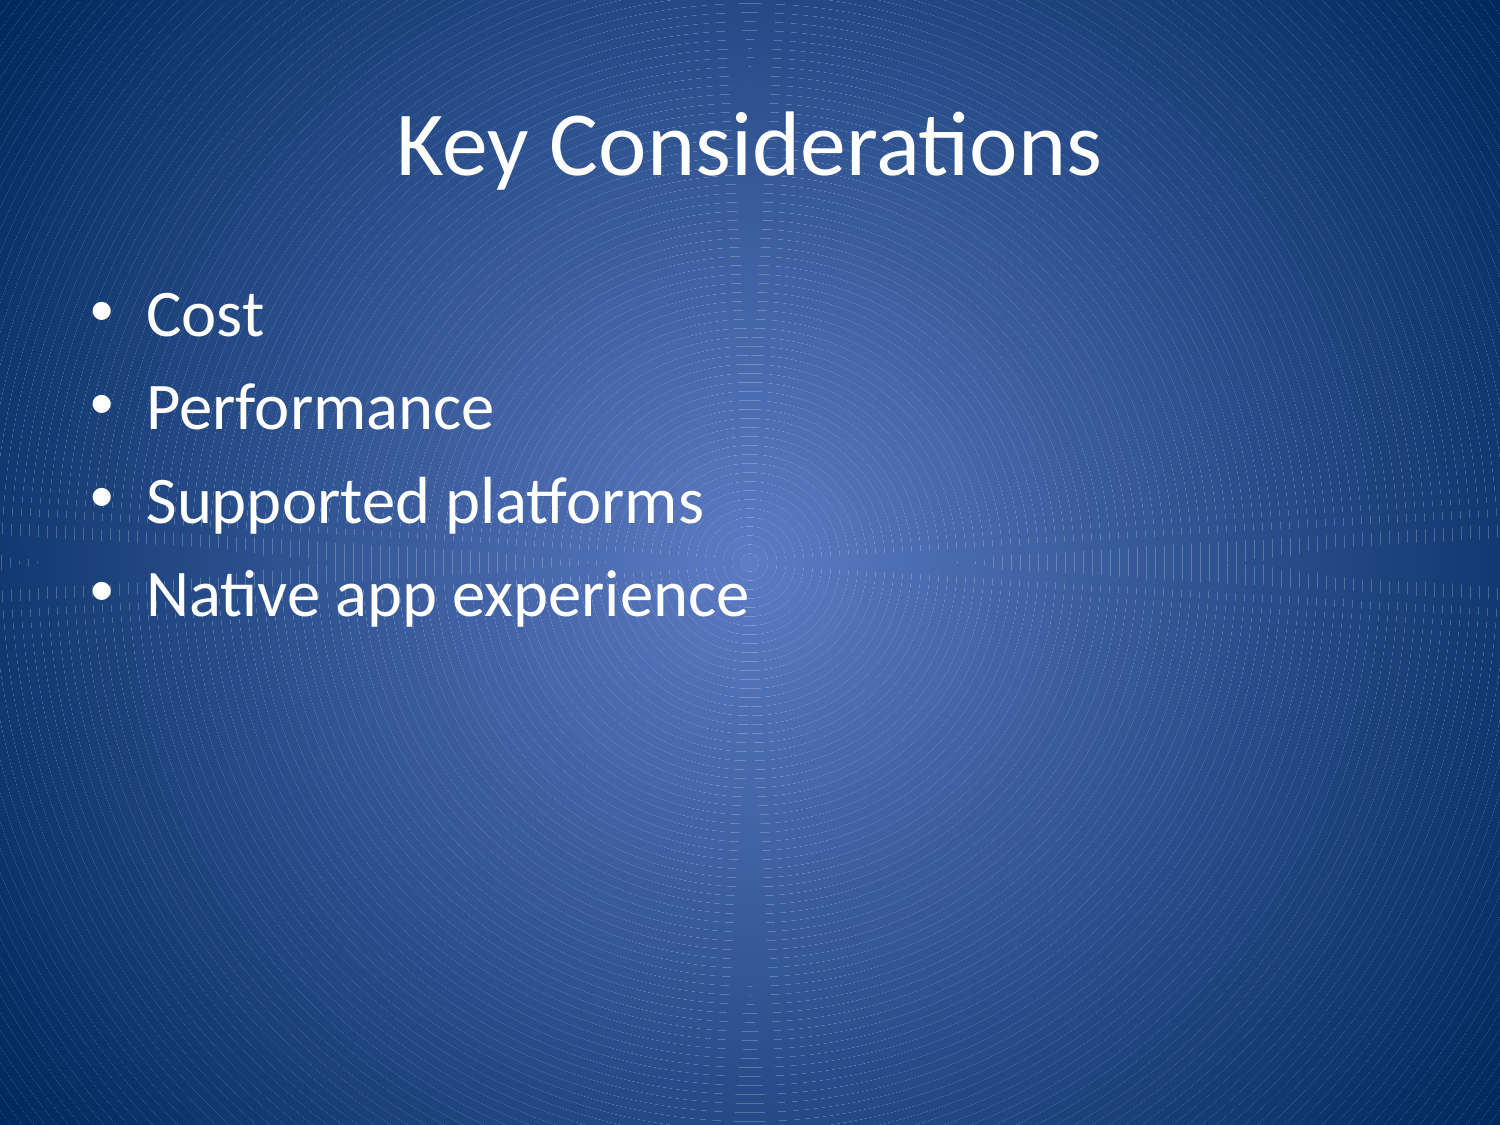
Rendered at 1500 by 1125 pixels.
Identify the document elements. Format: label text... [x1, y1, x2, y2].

list Cost Performance Supported platforms Native app experience [75, 262, 1425, 1005]
title Key Considerations [75, 45, 1425, 233]
